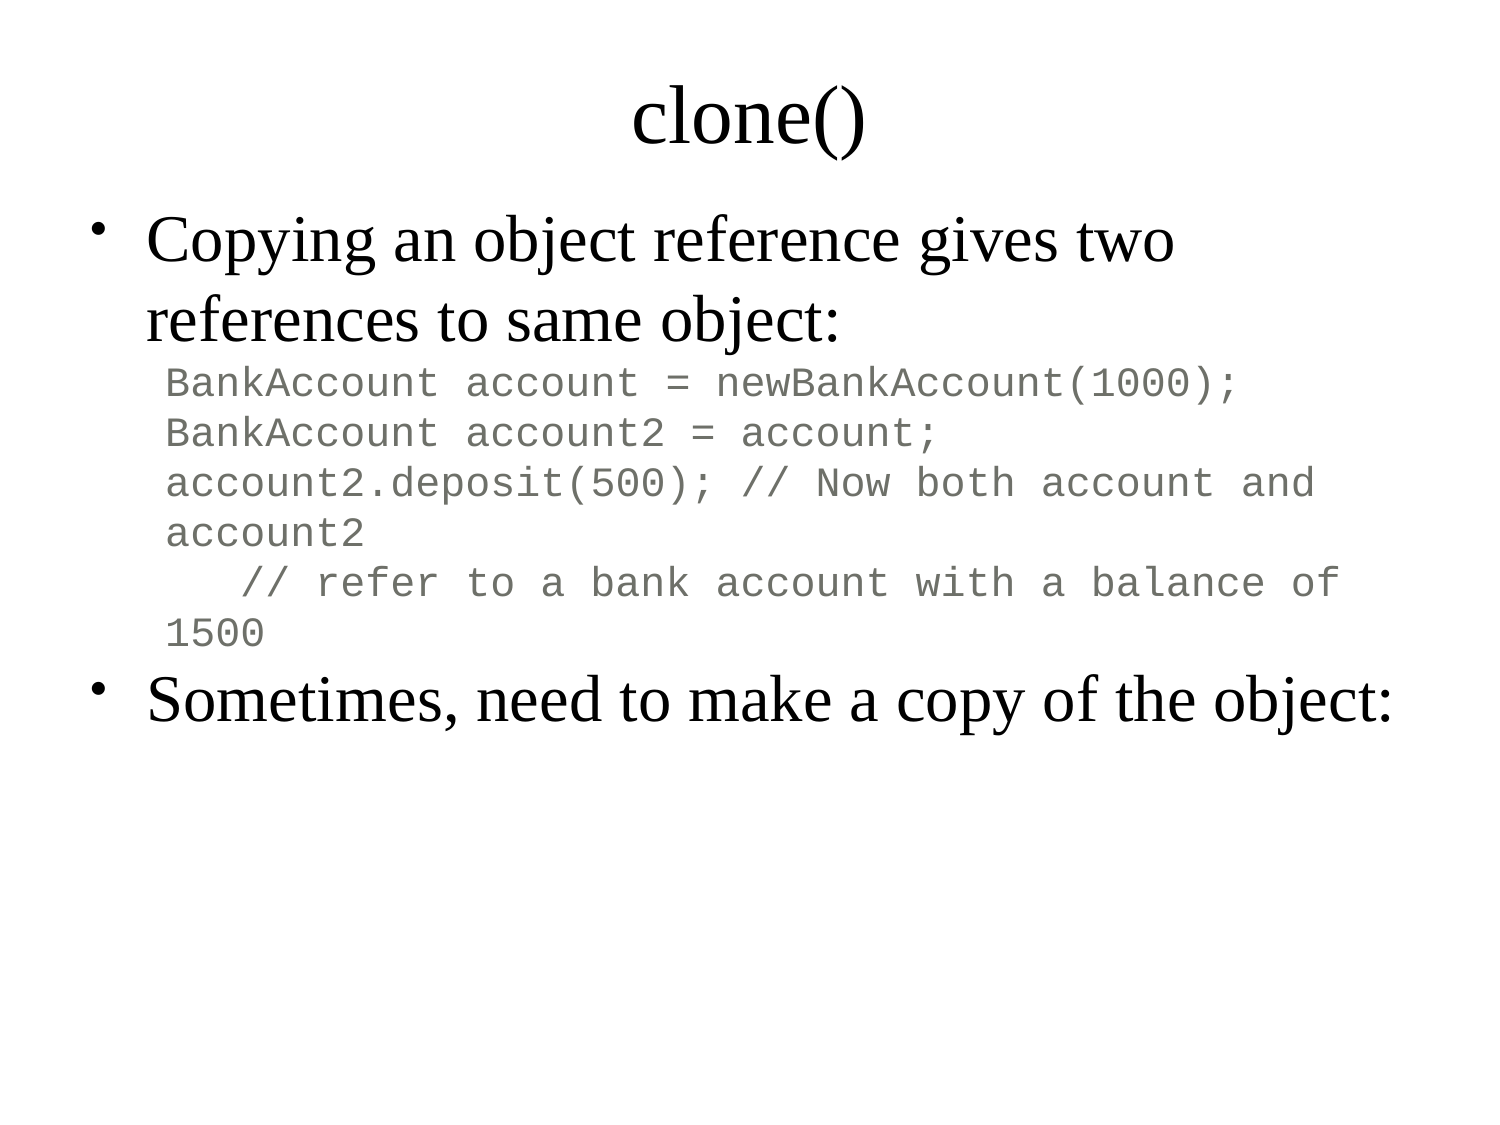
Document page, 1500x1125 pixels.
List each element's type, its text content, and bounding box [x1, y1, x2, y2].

title clone() [75, 45, 1425, 175]
list Copying an object reference gives two references to same object: BankAccount account = newBankAccount(1000); BankAccount account2 = account; account2.deposit(500); // Now both account and account2 // refer to a bank account with a balance of 1500 Sometimes, need to make a copy of the object: [75, 187, 1425, 1005]
